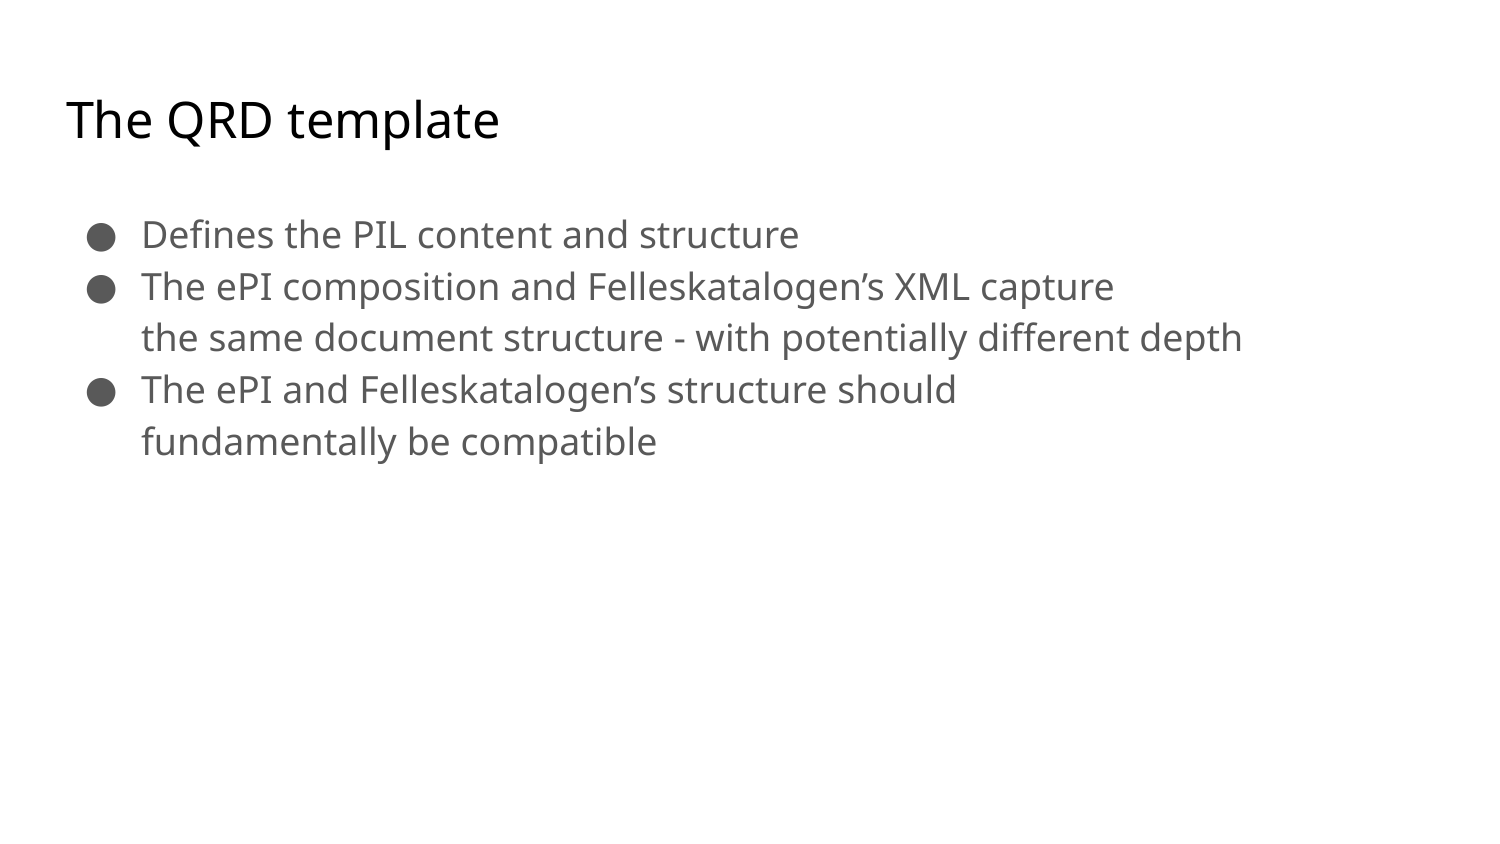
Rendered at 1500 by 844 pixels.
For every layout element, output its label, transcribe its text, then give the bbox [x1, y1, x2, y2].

text_box Defines the PIL content and structure The ePI composition and Felleskatalogen’s XML capture the same document structure - with potentially different depth The ePI and Felleskatalogen’s structure should fundamentally be compatible [51, 188, 1449, 750]
text_box The QRD template [51, 72, 1449, 167]
